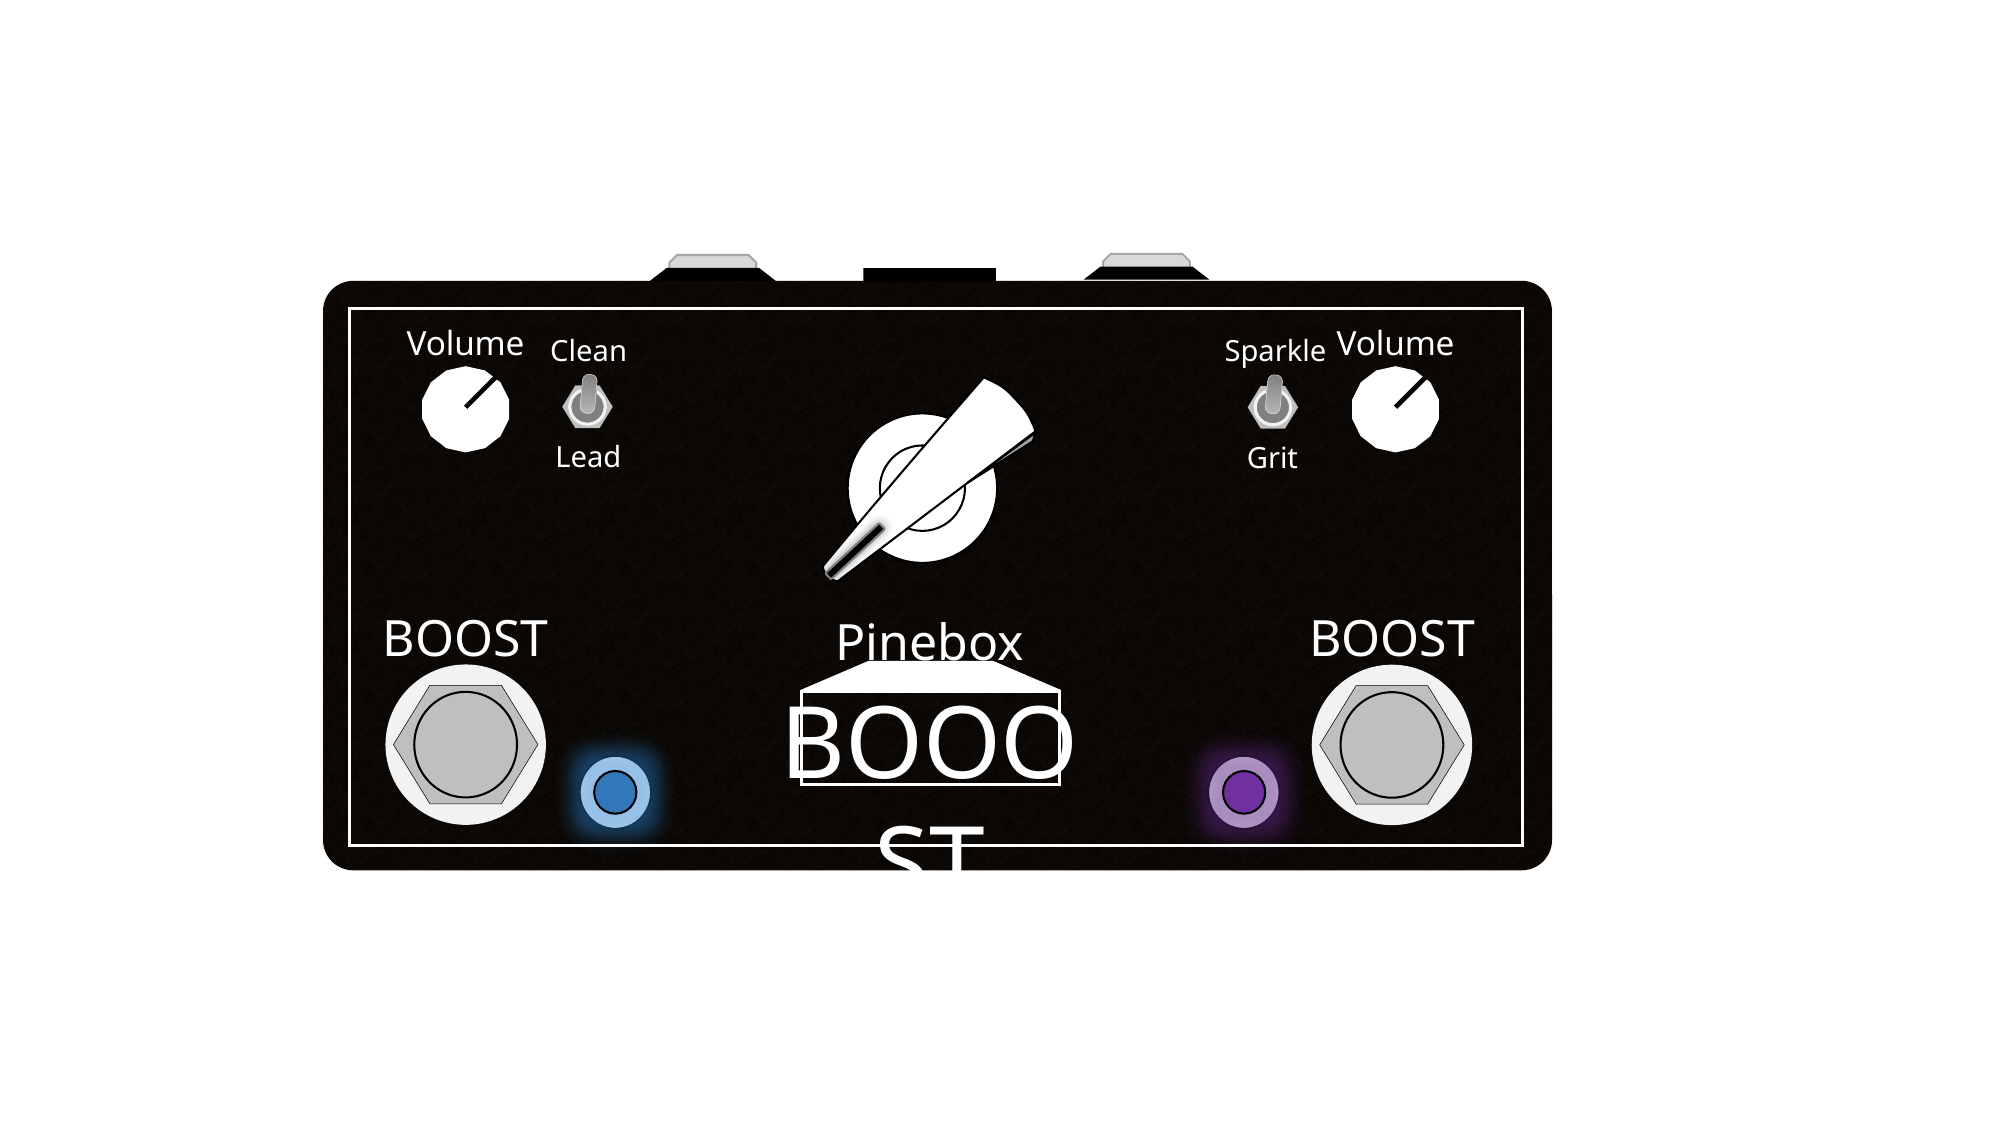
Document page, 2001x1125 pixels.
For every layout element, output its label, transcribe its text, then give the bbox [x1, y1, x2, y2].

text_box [793, 413, 1052, 563]
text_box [422, 366, 510, 449]
text_box Grit [1222, 431, 1323, 482]
text_box [319, 279, 1555, 872]
text_box BOOOST [756, 846, 1103, 927]
text_box Clean [507, 324, 670, 375]
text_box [799, 660, 1062, 785]
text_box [650, 254, 776, 281]
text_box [579, 755, 652, 829]
text_box [862, 267, 997, 283]
text_box Lead [533, 431, 644, 481]
text_box Sparkle [1200, 325, 1351, 375]
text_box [1247, 374, 1299, 429]
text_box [1352, 366, 1439, 449]
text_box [1208, 755, 1280, 829]
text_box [1083, 253, 1210, 280]
text_box [348, 308, 1523, 846]
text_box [561, 374, 614, 429]
